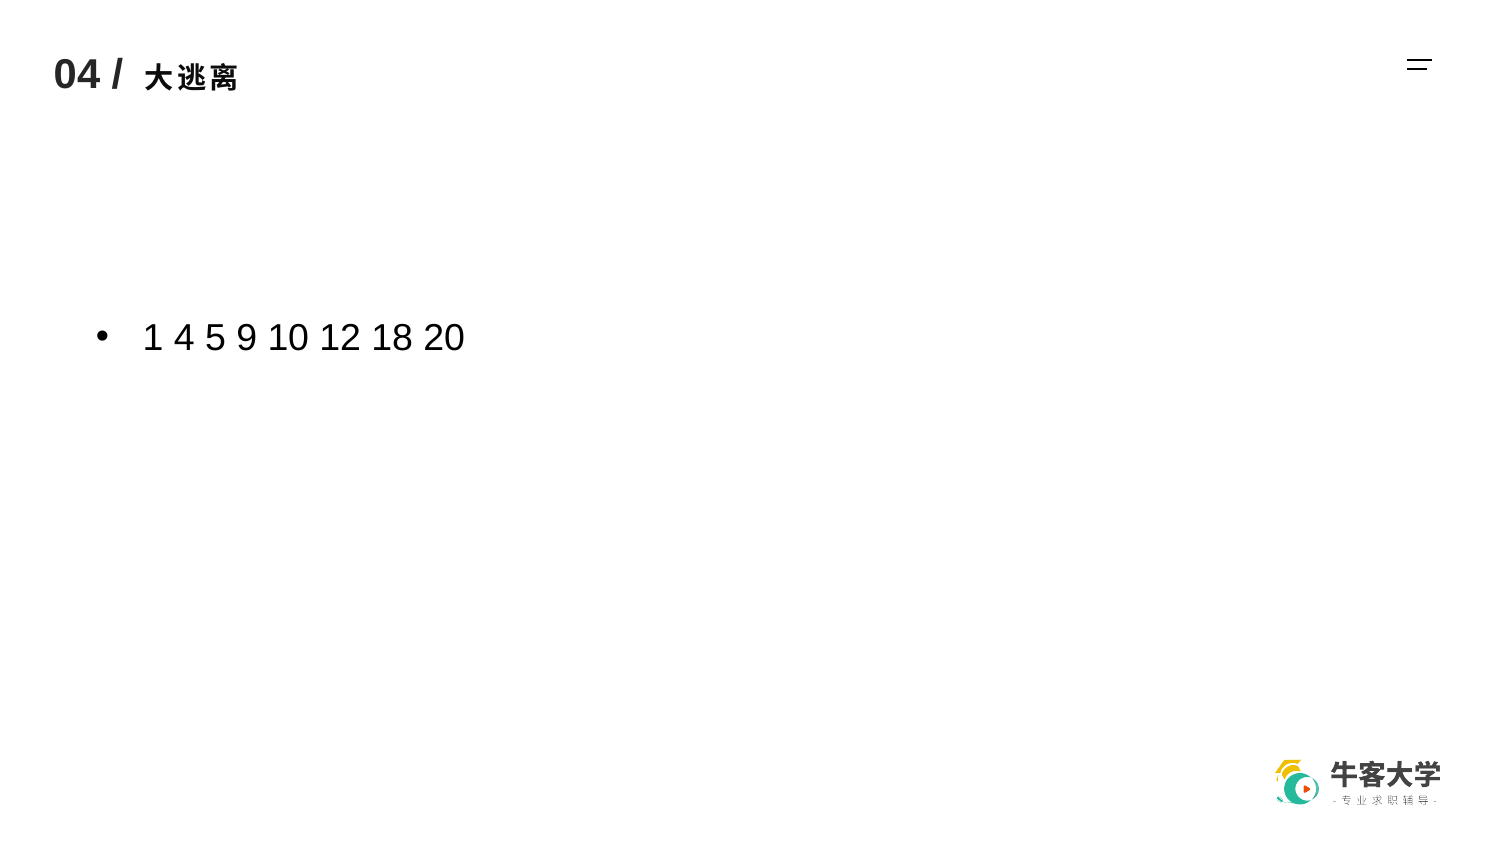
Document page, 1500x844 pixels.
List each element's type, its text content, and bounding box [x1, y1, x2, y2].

text_box 1 4 5 9 10 12 18 20 [81, 305, 1216, 366]
picture [1269, 748, 1456, 816]
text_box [1407, 59, 1433, 69]
text_box 04 / 大逃离 [39, 23, 422, 104]
